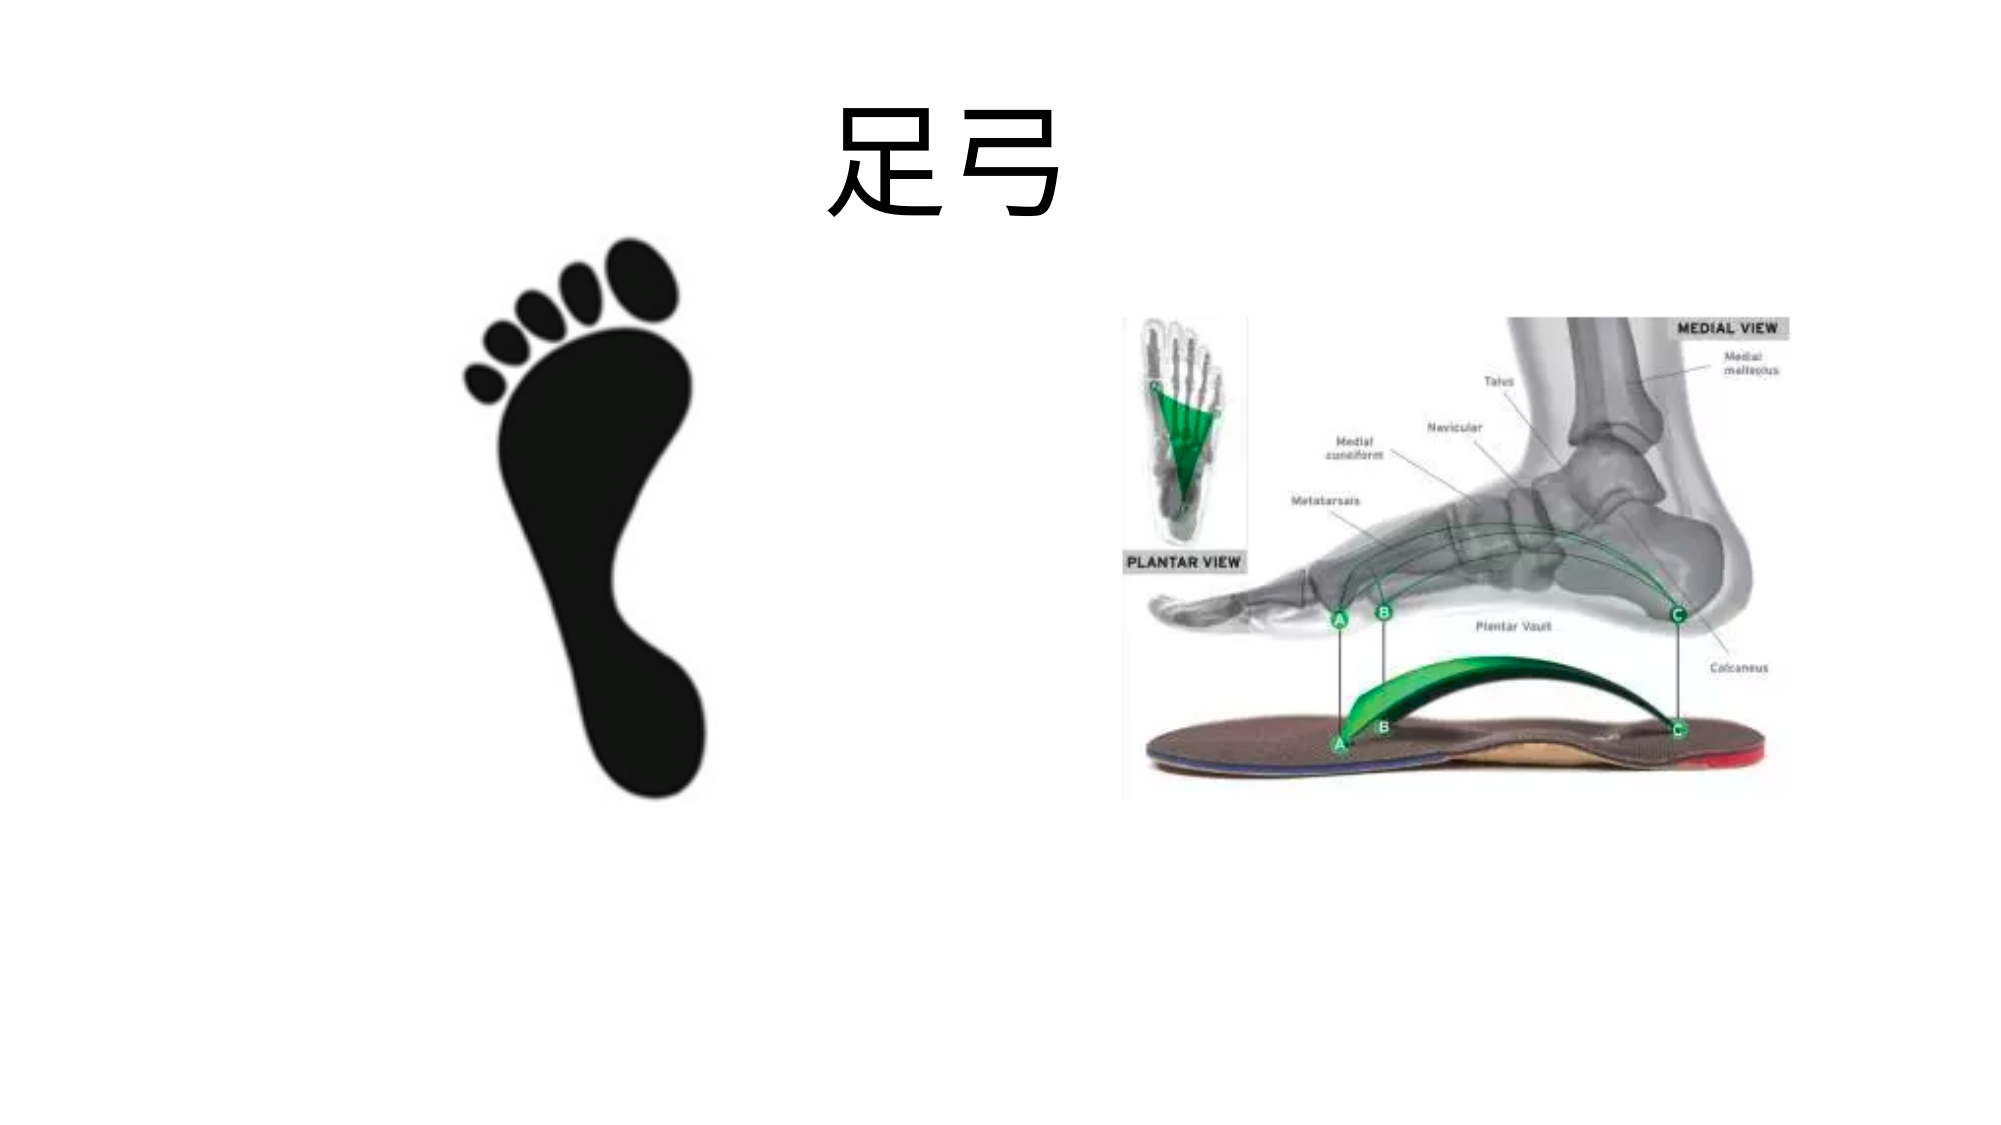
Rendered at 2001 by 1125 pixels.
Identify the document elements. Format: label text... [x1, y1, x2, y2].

picture [996, 290, 1847, 809]
text_box 足弓 [197, 72, 1698, 243]
picture [435, 214, 789, 815]
